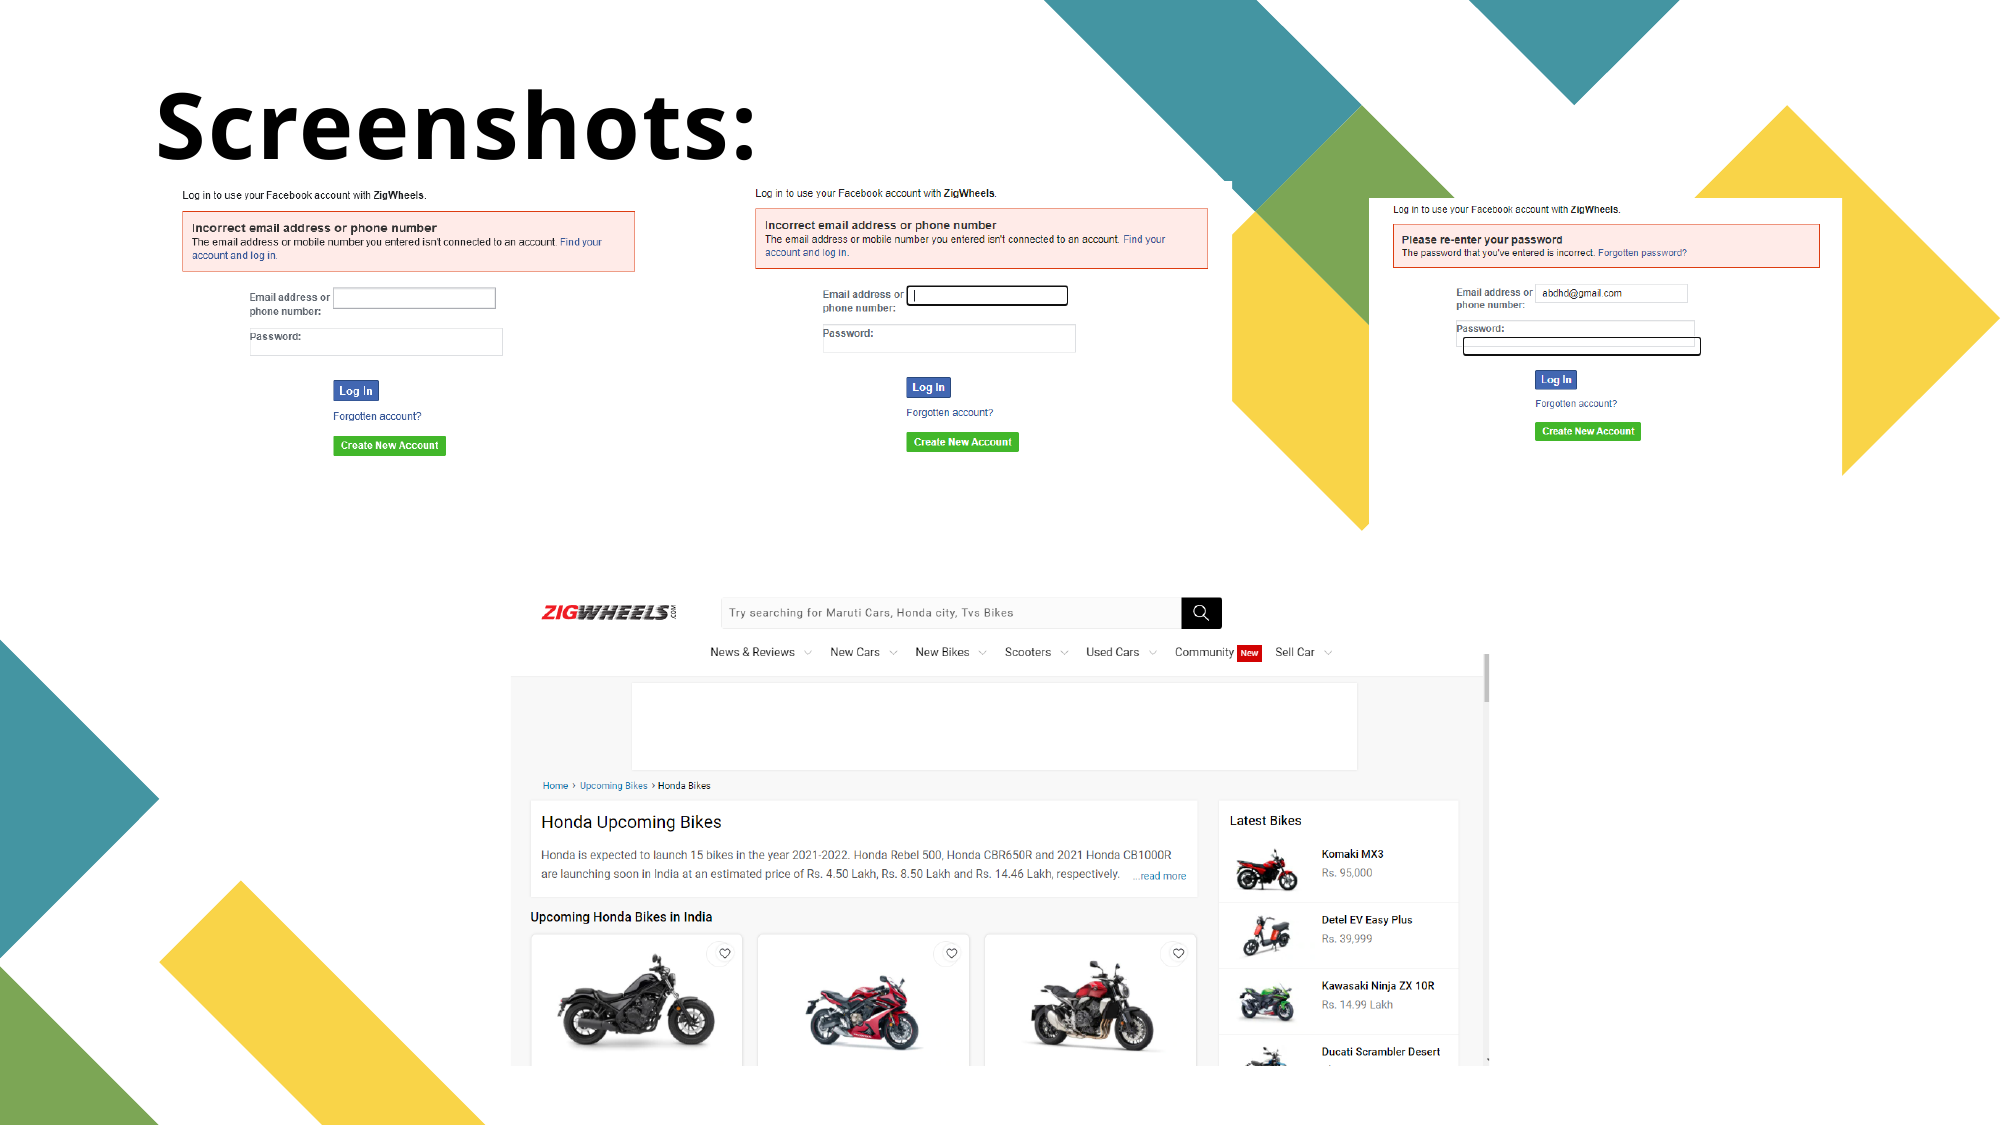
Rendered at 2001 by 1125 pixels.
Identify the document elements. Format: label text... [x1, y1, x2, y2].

title Screenshots: [155, 79, 1392, 180]
picture [157, 179, 1843, 1066]
